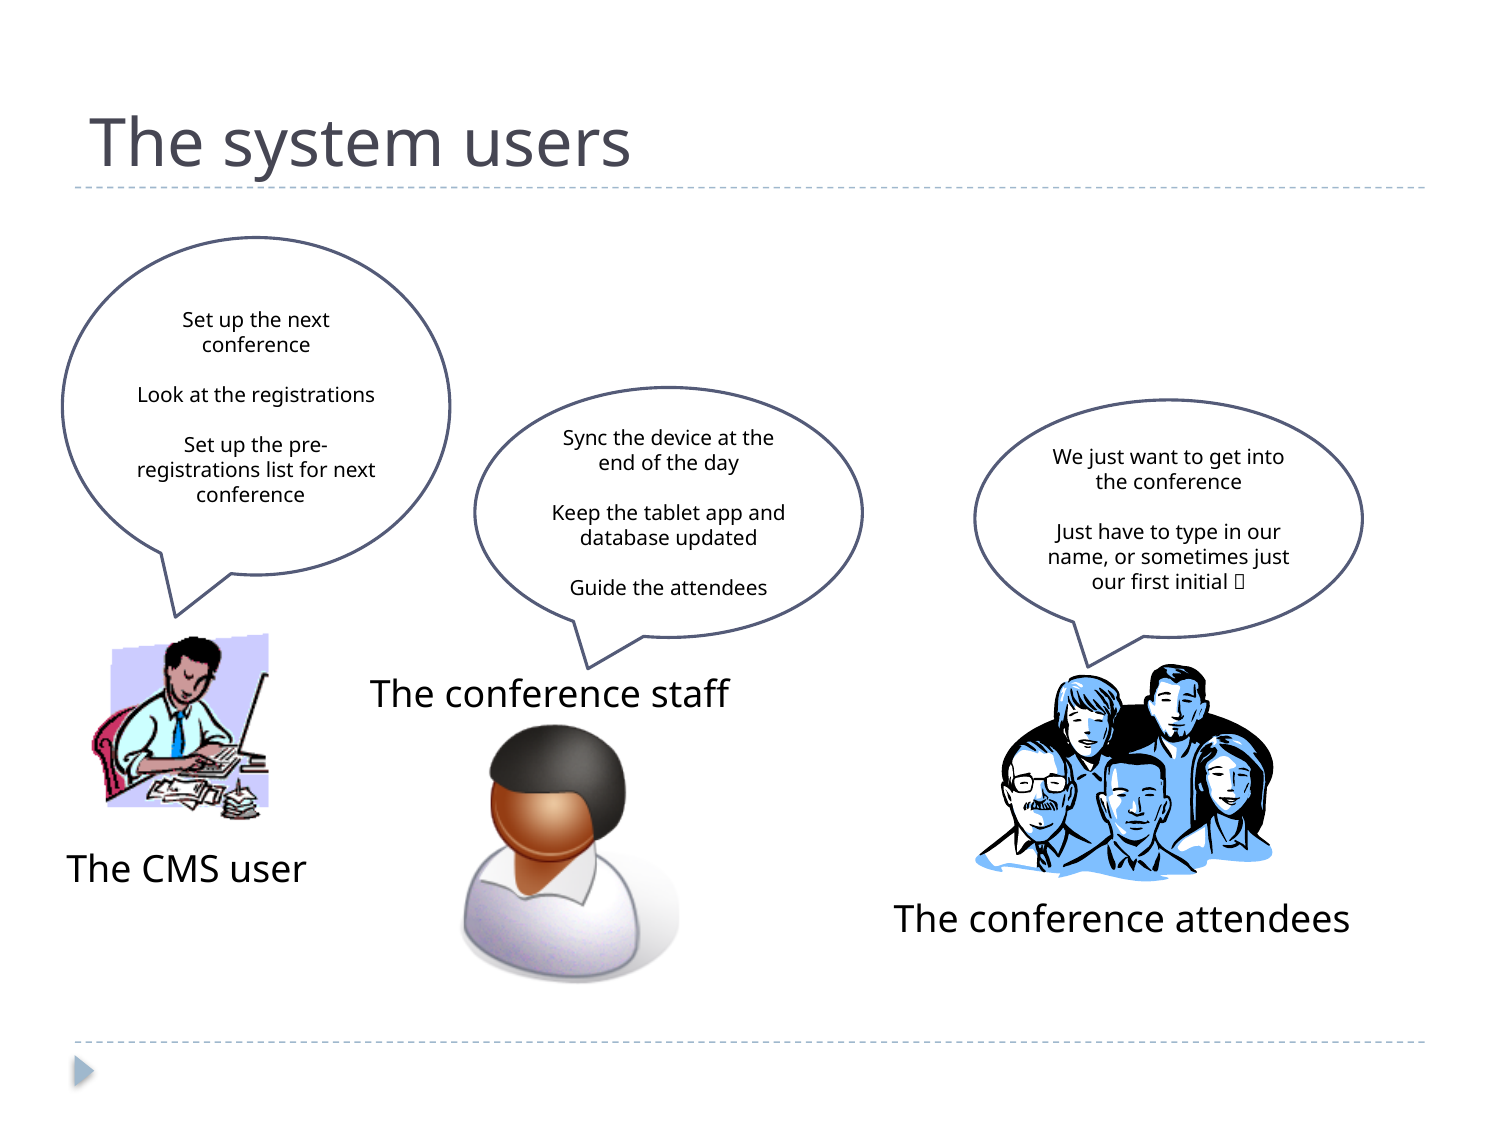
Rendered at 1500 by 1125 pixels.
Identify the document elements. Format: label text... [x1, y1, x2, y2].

text_box The conference attendees [878, 887, 1366, 948]
picture [974, 662, 1275, 882]
text_box We just want to get into the conference Just have to type in our name, or sometimes just our first initial  [973, 398, 1364, 662]
title The system users [75, 24, 1425, 188]
text_box The CMS user [51, 837, 323, 898]
picture [424, 712, 709, 996]
text_box Sync the device at the end of the day Keep the tablet app and database updated Guide the attendees [473, 385, 864, 671]
text_box The conference staff [355, 662, 745, 723]
picture [87, 624, 288, 826]
text_box Set up the next conference Look at the registrations Set up the pre-registrations list for next conference [60, 235, 452, 619]
